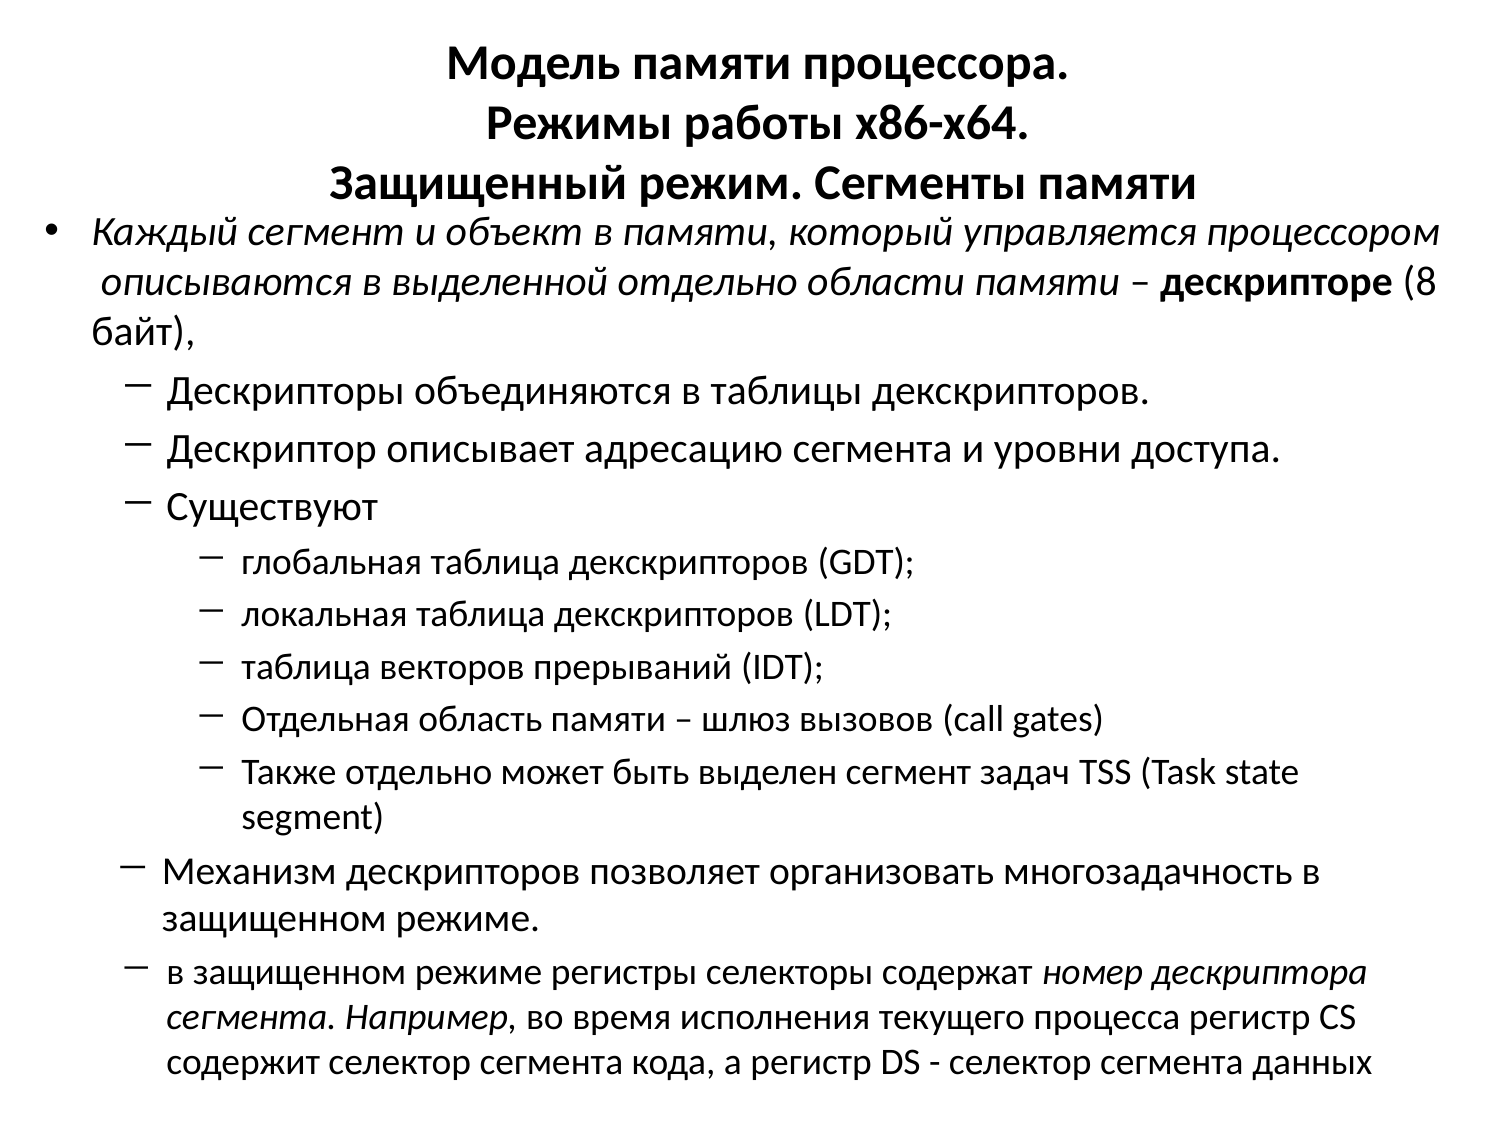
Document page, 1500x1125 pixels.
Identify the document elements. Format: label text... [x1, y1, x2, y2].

title Модель памяти процессора. Режимы работы x86-x64. Защищенный режим. Сегменты памяти [88, 42, 1439, 196]
list Каждый сегмент и объект в памяти, который управляется процессором описываются в выделенной отдельно области памяти – дескрипторе (8 байт), Дескрипторы объединяются в таблицы декскрипторов. Дескриптор описывает адресацию сегмента и уровни доступа. Существуют глобальная таблица декскрипторов (GDT); локальная таблица декскрипторов (LDT); таблица векторов прерываний (IDT); Отдельная область памяти – шлюз вызовов (call gates) Также отдельно может быть выделен сегмент задач TSS (Task state segment) Механизм дескрипторов позволяет организовать многозадачность в защищенном режиме. в защищенном режиме регистры селекторы содержат номер дескриптора сегмента. Например, во время исполнения текущего процесса регистр CS содержит селектор сегмента кода, а регистр DS - селектор сегмента данных [29, 196, 1459, 1094]
